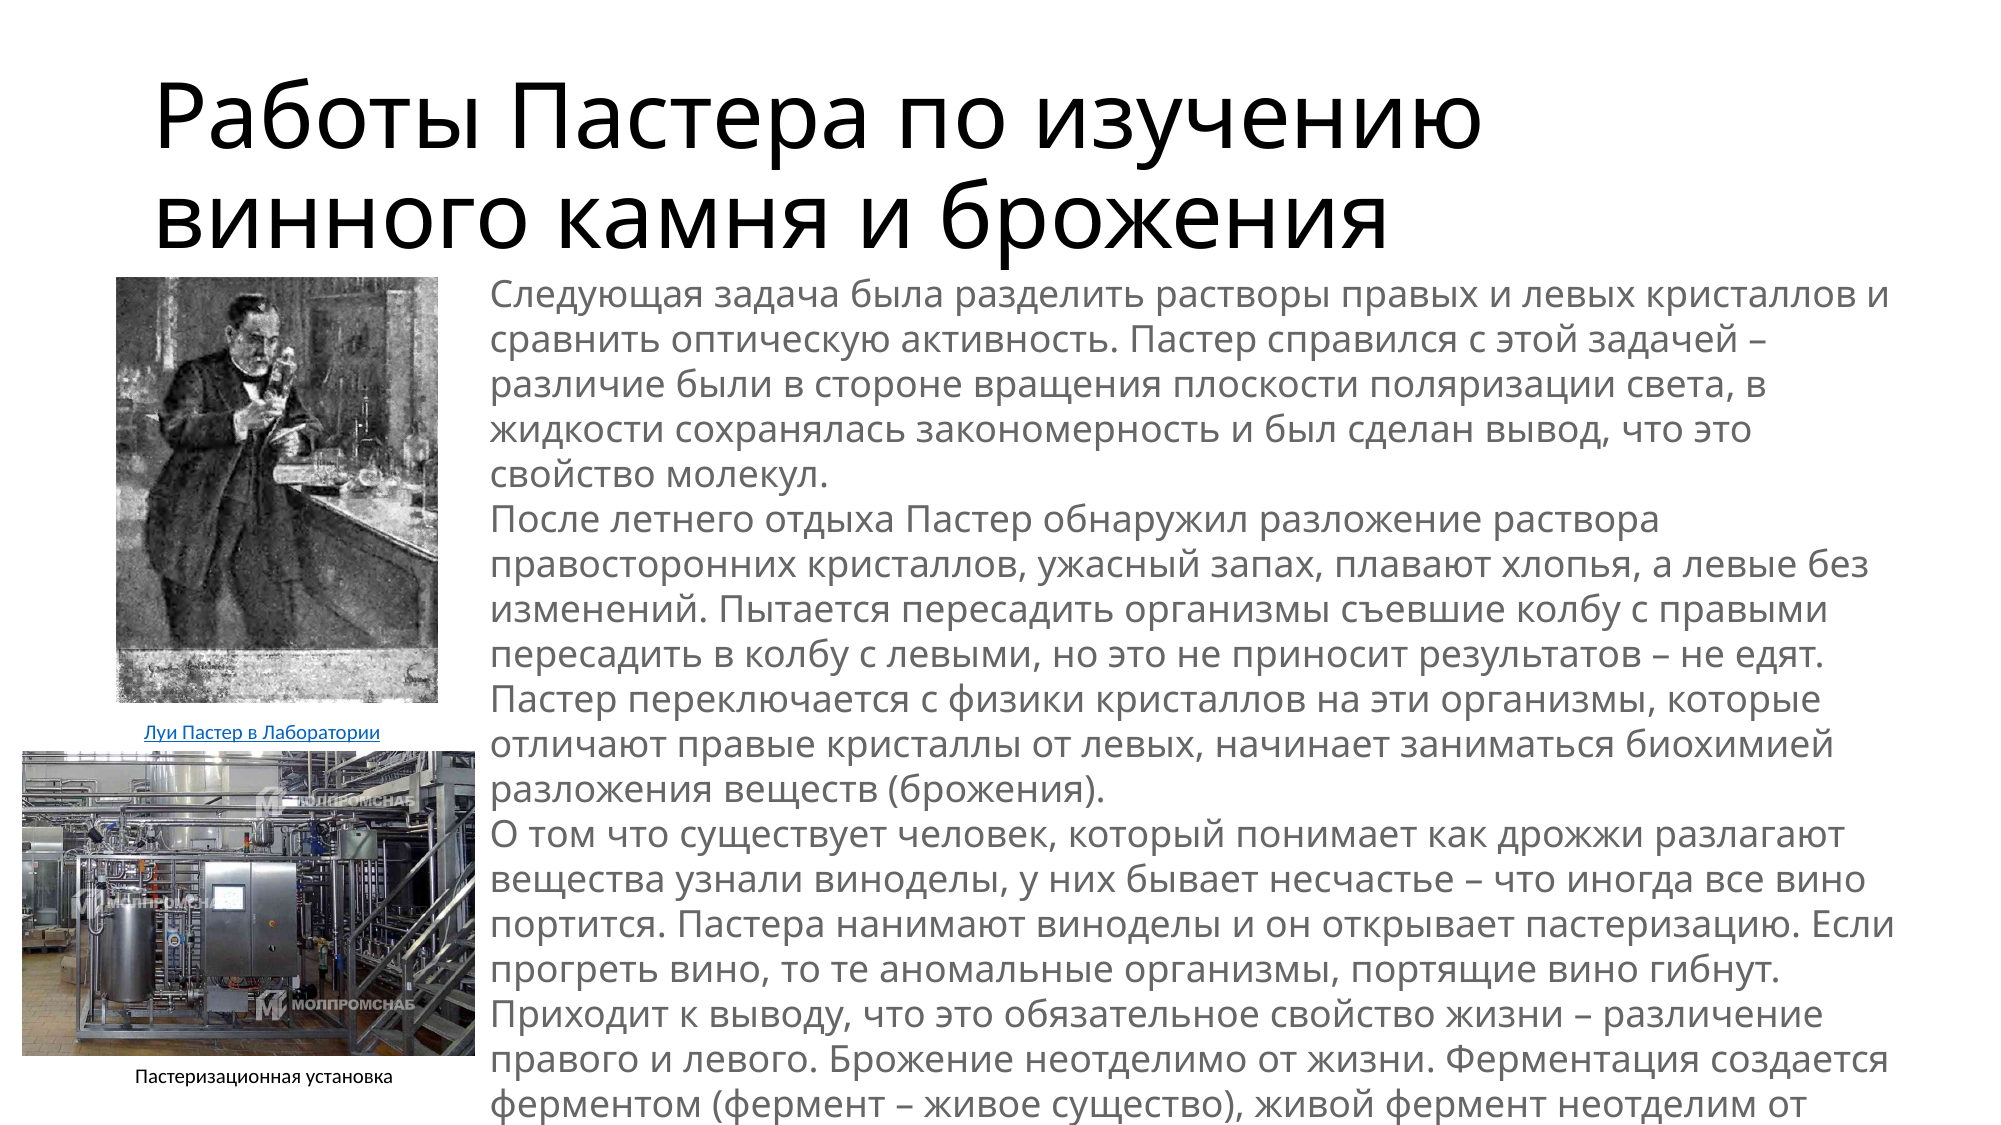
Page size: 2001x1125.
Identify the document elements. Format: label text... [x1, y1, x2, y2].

text_box Пастеризационная установка [103, 1056, 425, 1095]
text_box Следующая задача была разделить растворы правых и левых кристаллов и сравнить оптическую активность. Пастер справился с этой задачей – различие были в стороне вращения плоскости поляризации света, в жидкости сохранялась закономерность и был сделан вывод, что это свойство молекул. После летнего отдыха Пастер обнаружил разложение раствора правосторонних кристаллов, ужасный запах, плавают хлопья, а левые без изменений. Пытается пересадить организмы съевшие колбу с правыми пересадить в колбу с левыми, но это не приносит результатов – не едят. Пастер переключается с физики кристаллов на эти организмы, которые отличают правые кристаллы от левых, начинает заниматься биохимией разложения веществ (брожения). О том что существует человек, который понимает как дрожжи разлагают вещества узнали виноделы, у них бывает несчастье – что иногда все вино портится. Пастера нанимают виноделы и он открывает пастеризацию. Если прогреть вино, то те аномальные организмы, портящие вино гибнут. Приходит к выводу, что это обязательное свойство жизни – различение правого и левого. Брожение неотделимо от жизни. Ферментация создается ферментом (фермент – живое существо), живой фермент неотделим от свойства жизни. [474, 262, 1928, 1125]
text_box Луи Пастер в Лаборатории [101, 710, 423, 751]
picture [22, 751, 475, 1056]
picture [116, 277, 438, 703]
title Работы Пастера по изучению винного камня и брожения [137, 59, 1863, 278]
